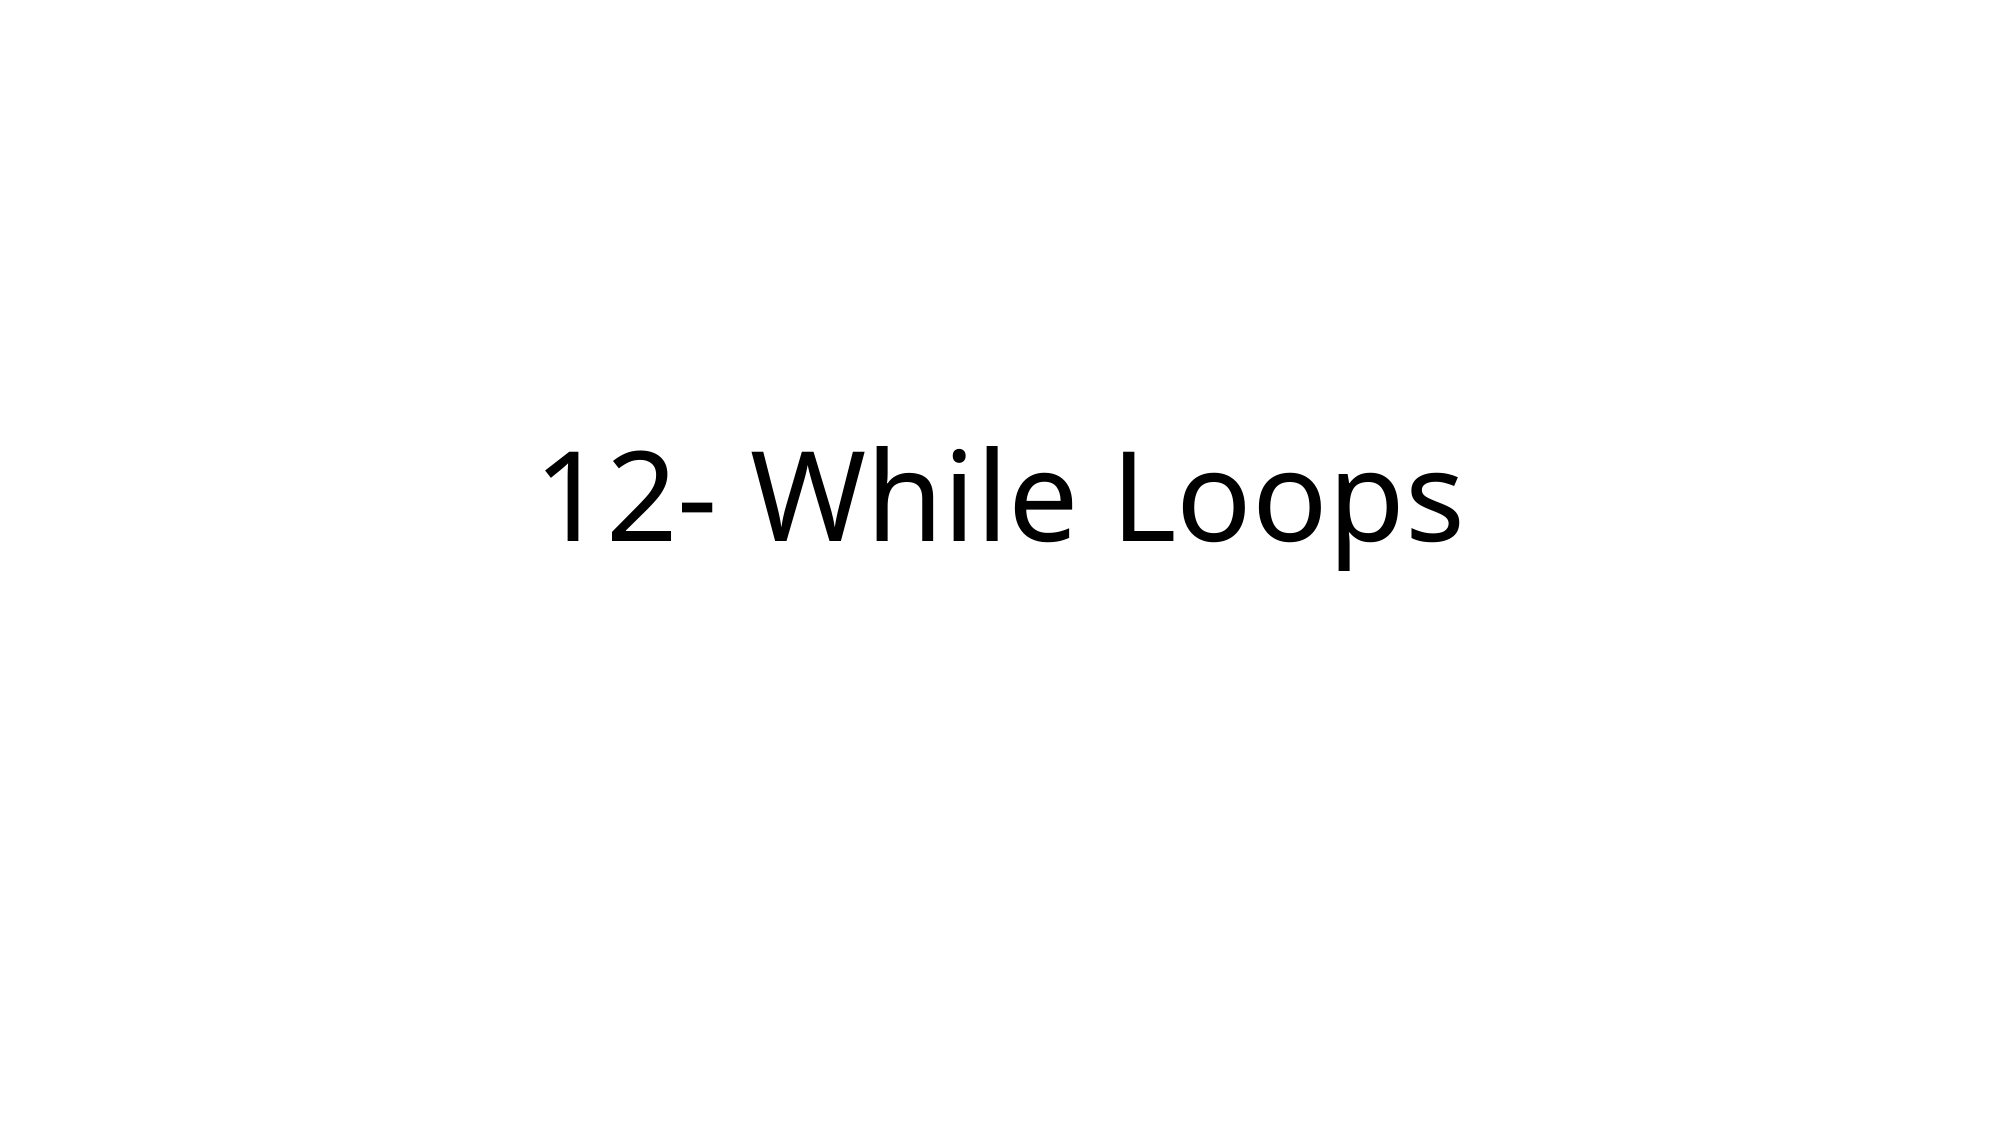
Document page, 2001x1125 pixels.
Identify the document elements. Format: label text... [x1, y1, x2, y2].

title 12- While Loops [249, 184, 1750, 576]
